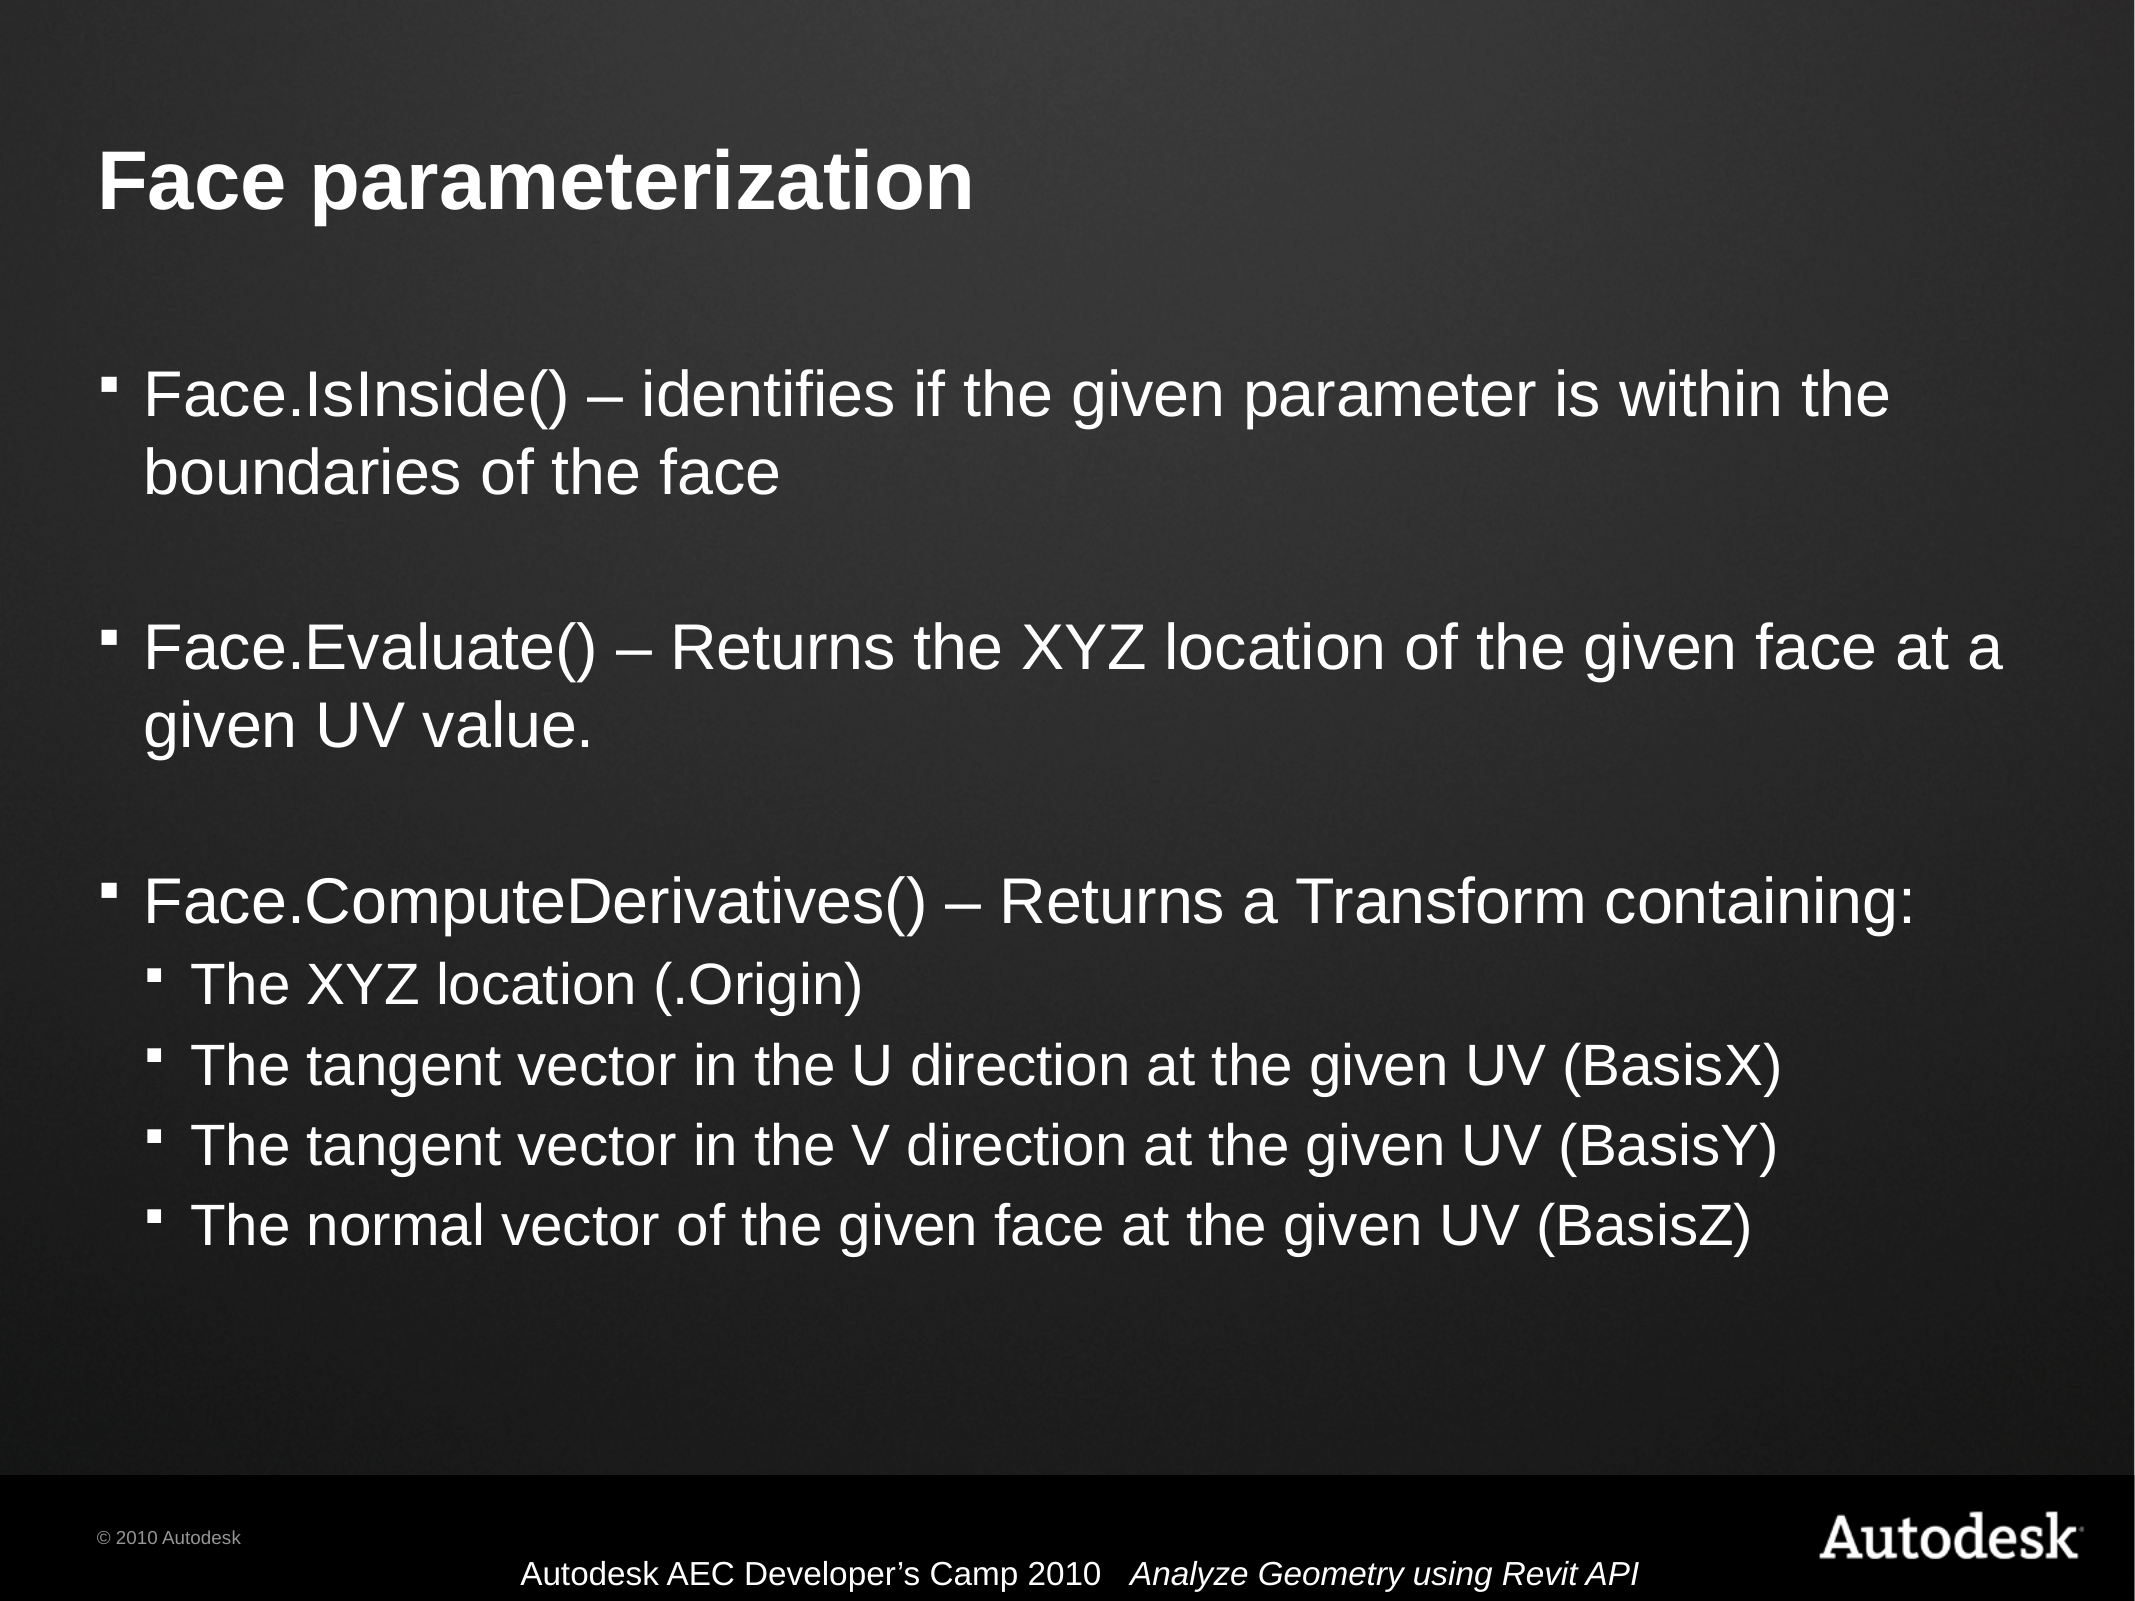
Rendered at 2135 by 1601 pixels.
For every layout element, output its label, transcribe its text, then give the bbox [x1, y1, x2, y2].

title Face parameterization [96, 59, 2028, 293]
list Face.IsInside() – identifies if the given parameter is within the boundaries of the face Face.Evaluate() – Returns the XYZ location of the given face at a given UV value. Face.ComputeDerivatives() – Returns a Transform containing: The XYZ location (.Origin) The tangent vector in the U direction at the given UV (BasisX) The tangent vector in the V direction at the given UV (BasisY) The normal vector of the given face at the given UV (BasisZ) [96, 351, 2028, 1452]
picture [0, 0, 2135, 1601]
